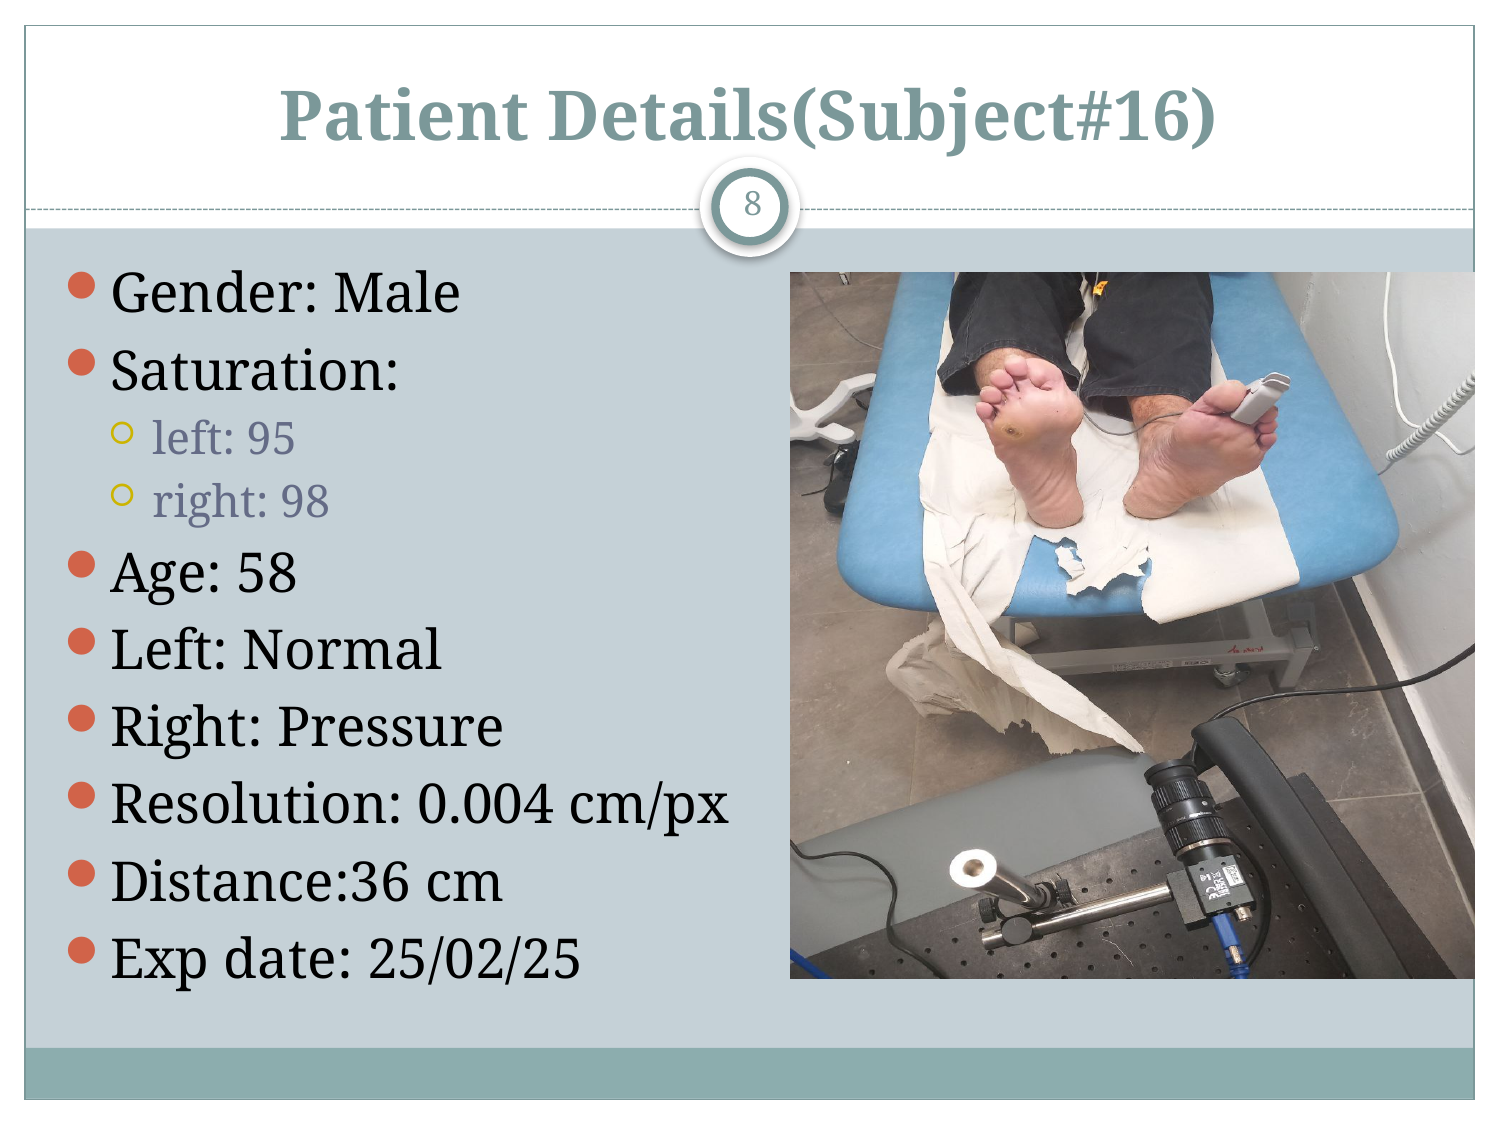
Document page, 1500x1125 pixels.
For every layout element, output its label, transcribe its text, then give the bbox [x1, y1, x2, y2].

list Gender: Male Saturation: left: 95 right: 98 Age: 58 Left: Normal Right: Pressure Resolution: 0.004 cm/px Distance:36 cm Exp date: 25/02/25 [49, 250, 1445, 1001]
slide_number 8 [715, 168, 791, 241]
title Patient Details(Subject#16) [49, 37, 1450, 162]
picture [790, 271, 1475, 979]
